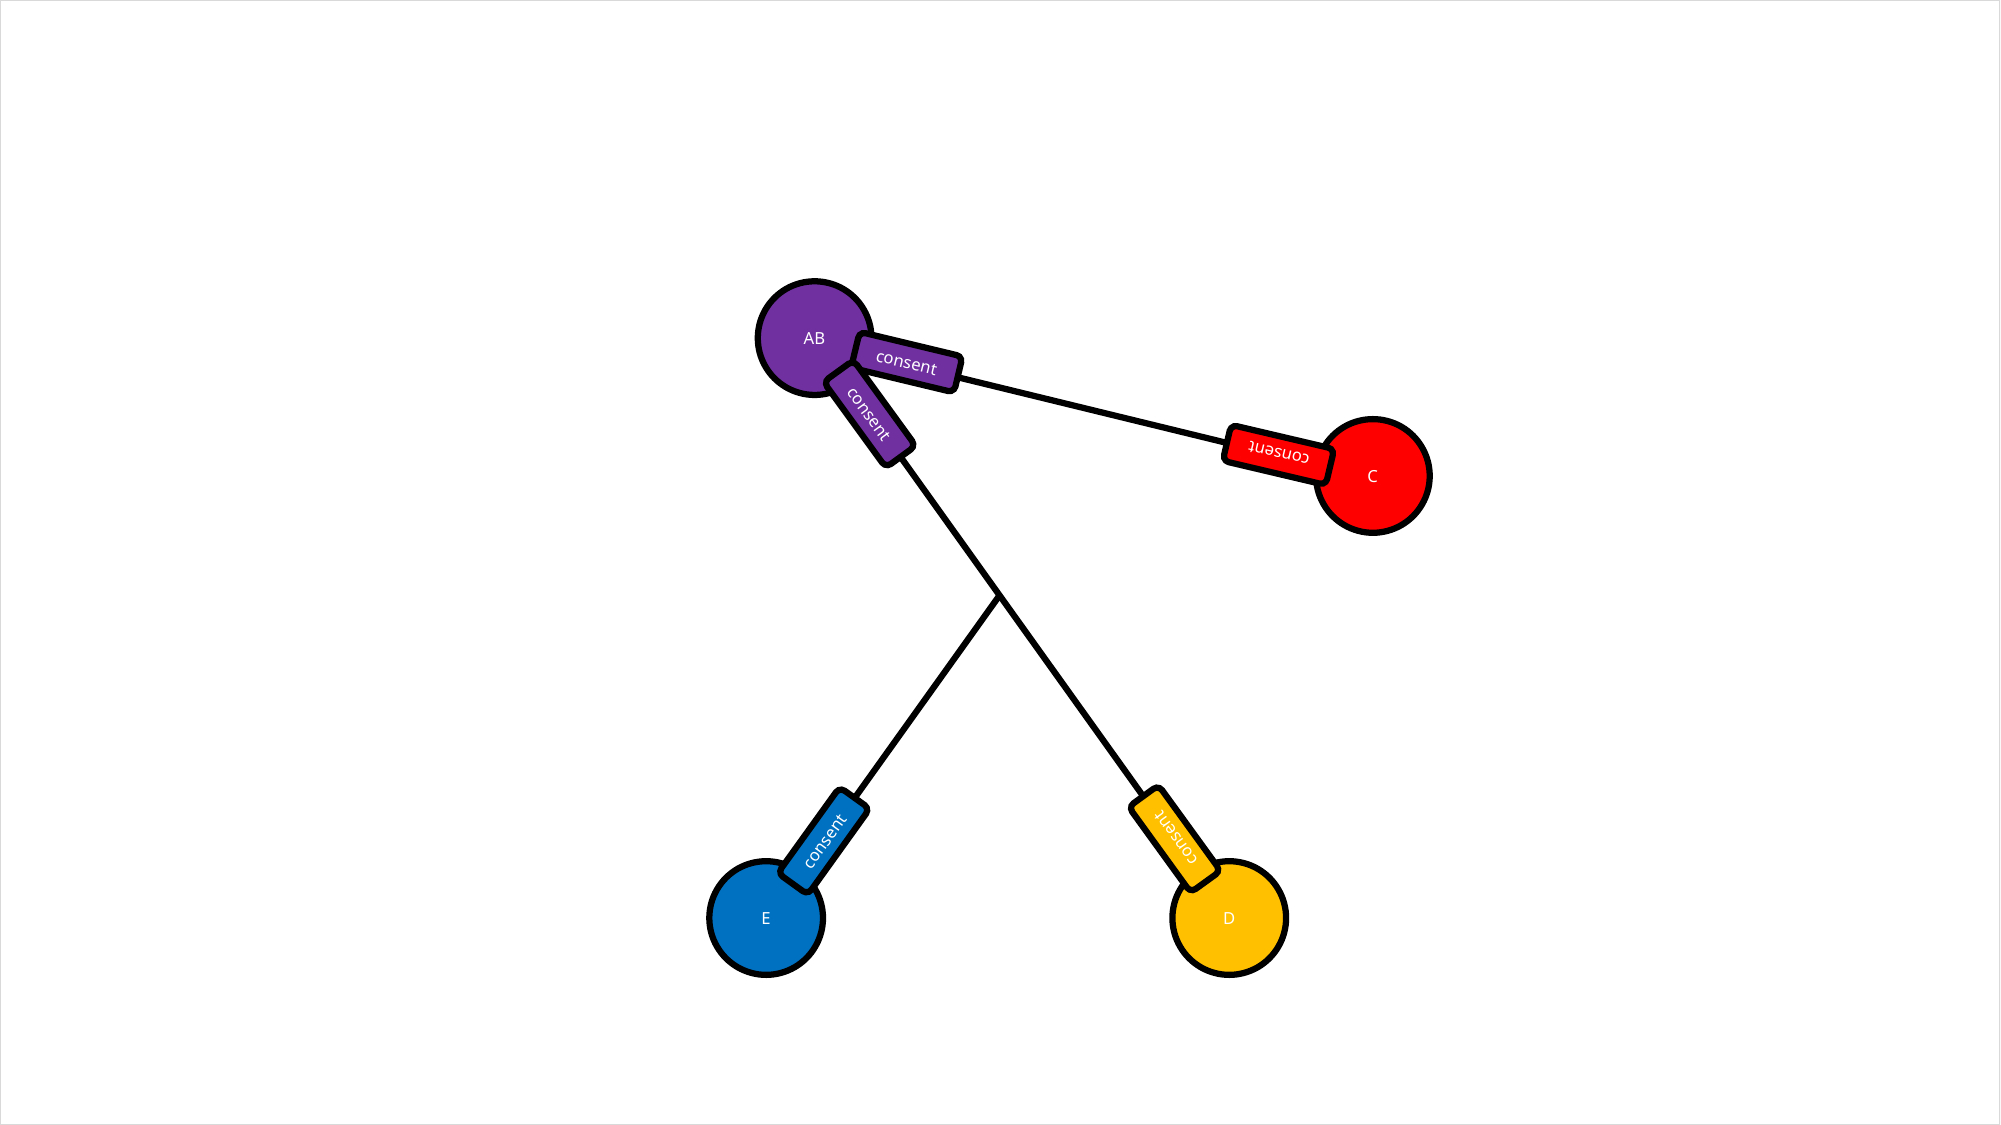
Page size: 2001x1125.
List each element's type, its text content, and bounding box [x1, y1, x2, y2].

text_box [844, 378, 1231, 918]
text_box C [1315, 418, 1431, 534]
text_box AB [756, 280, 873, 396]
text_box D [1171, 860, 1288, 976]
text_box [813, 341, 1373, 479]
text_box consent [856, 332, 903, 341]
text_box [768, 595, 844, 918]
text_box consent [1295, 479, 1329, 485]
text_box E [708, 860, 825, 976]
